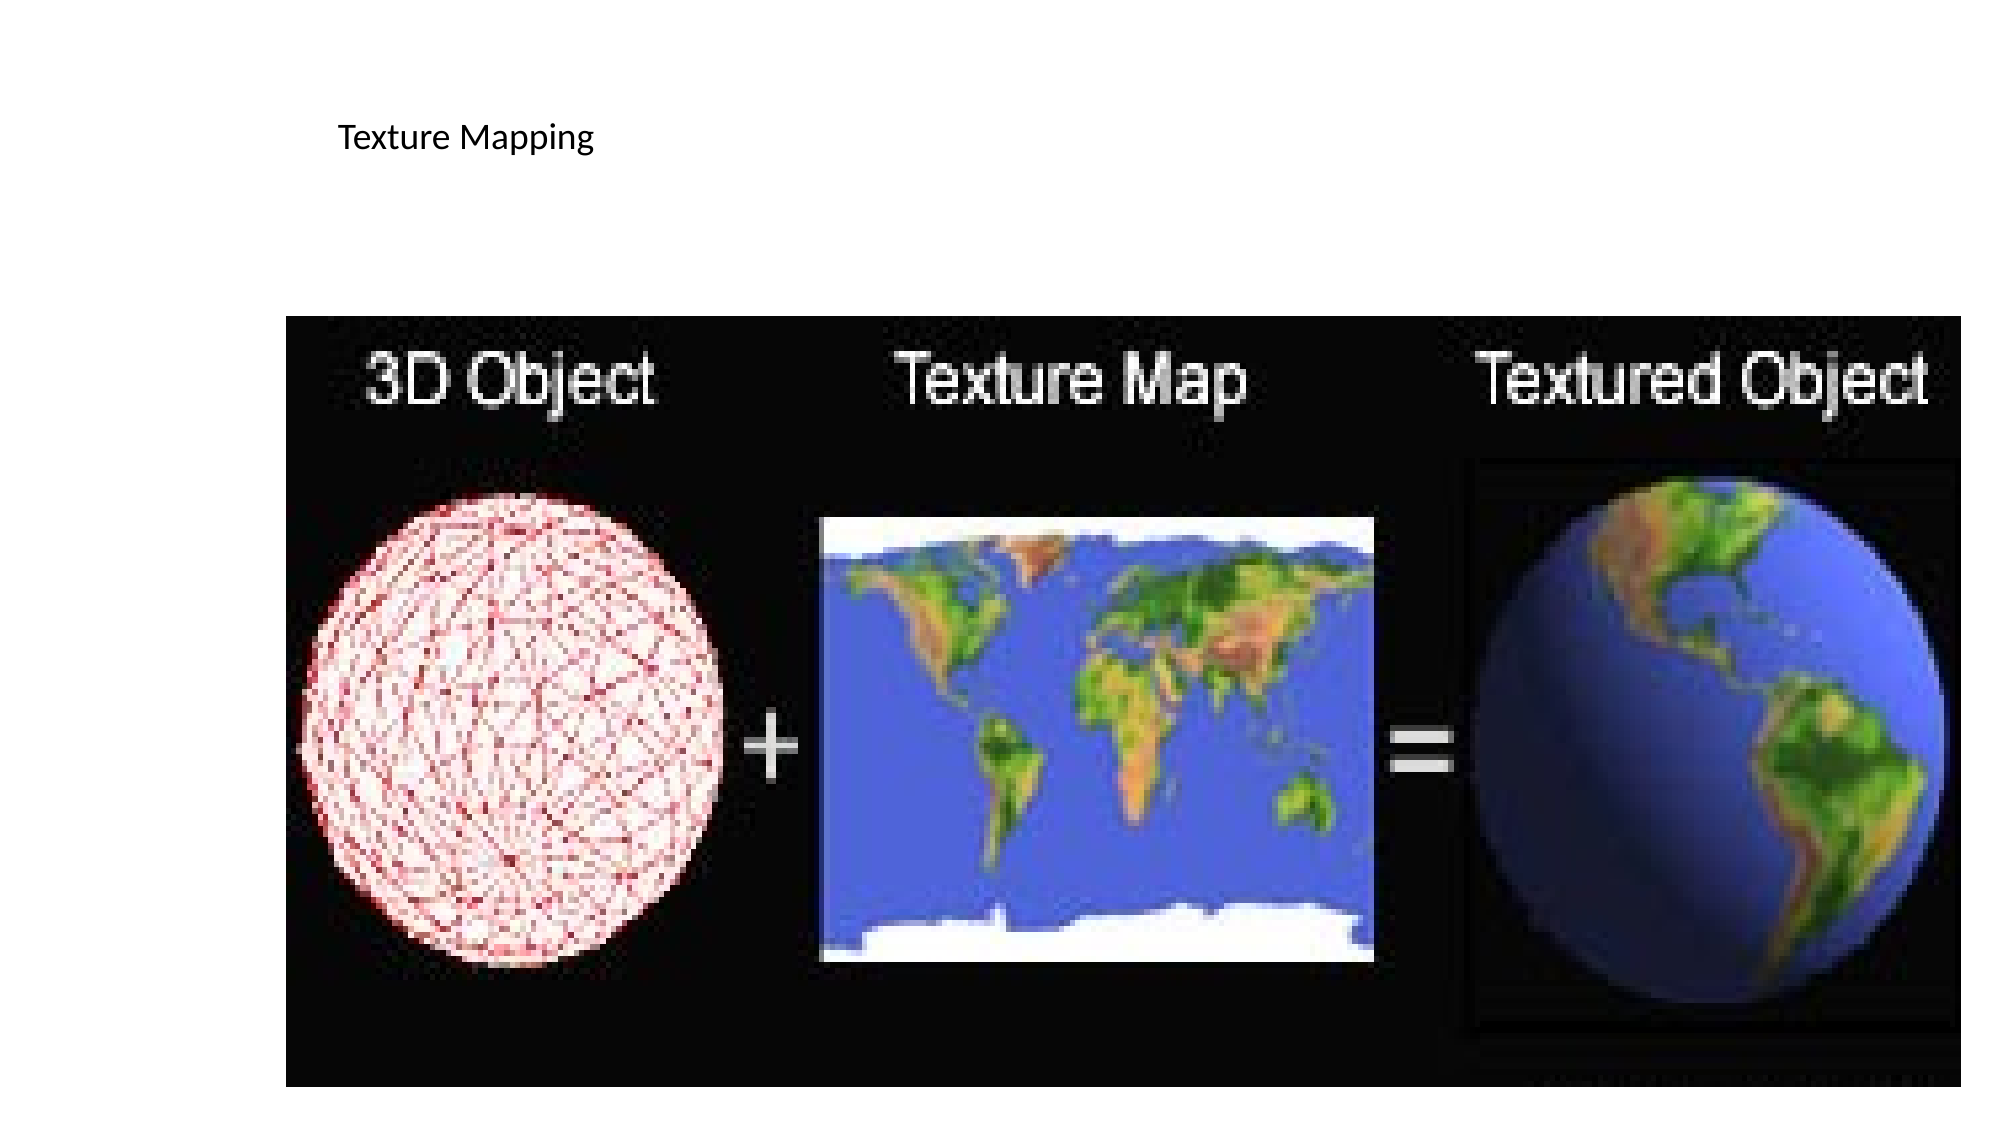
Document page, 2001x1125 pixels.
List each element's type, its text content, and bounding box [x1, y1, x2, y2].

text_box Texture Mapping [323, 104, 610, 165]
picture [286, 316, 1961, 1087]
